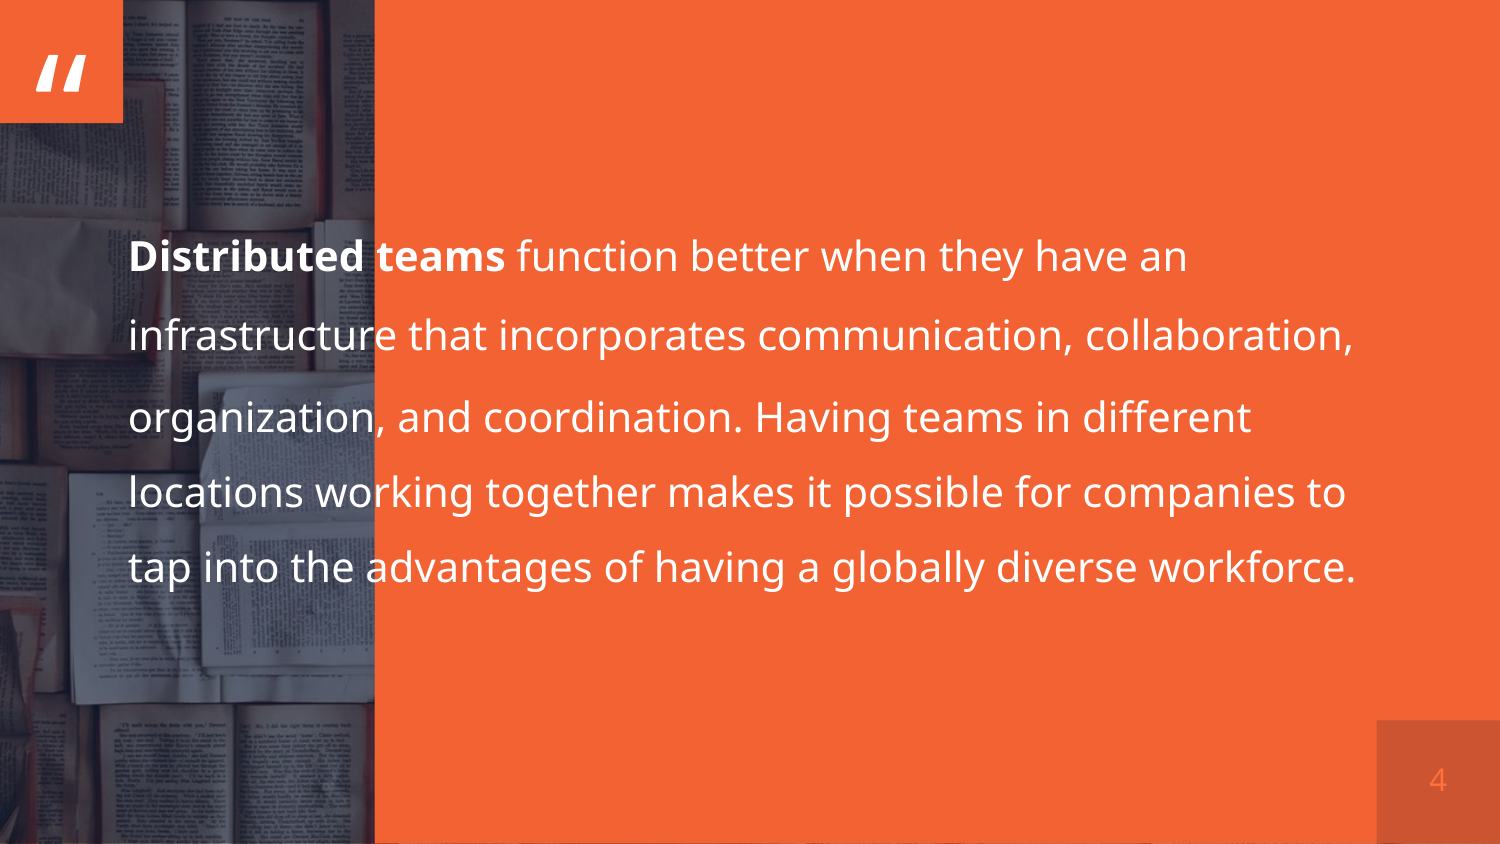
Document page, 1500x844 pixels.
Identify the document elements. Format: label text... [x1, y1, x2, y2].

slide_number 4 [1376, 720, 1500, 844]
list Distributed teams function better when they have an infrastructure that incorporates communication, collaboration, organization, and coordination. Having teams in different locations working together makes it possible for companies to tap into the advantages of having a globally diverse workforce. [127, 205, 1377, 672]
